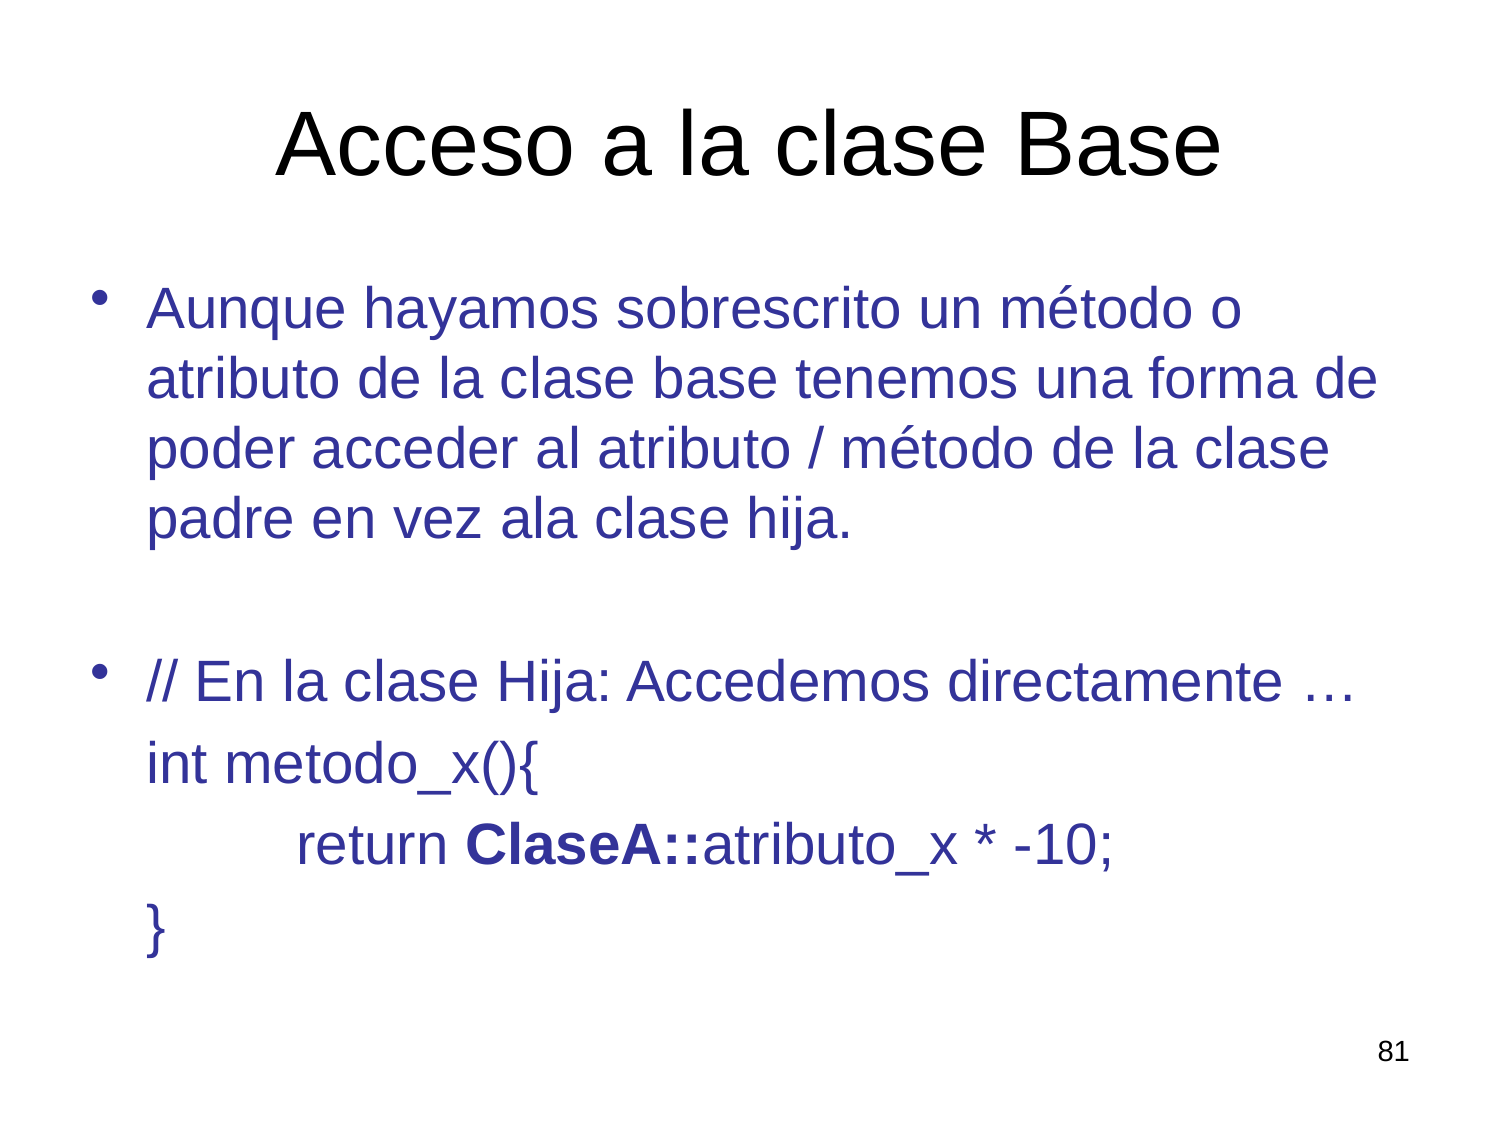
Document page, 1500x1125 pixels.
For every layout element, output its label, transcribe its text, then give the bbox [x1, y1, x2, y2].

title Acceso a la clase Base [74, 44, 1426, 233]
slide_number 81 [1074, 1024, 1426, 1103]
list Aunque hayamos sobrescrito un método o atributo de la clase base tenemos una forma de poder acceder al atributo / método de la clase padre en vez ala clase hija. // En la clase Hija: Accedemos directamente … int metodo_x(){ return ClaseA::atributo_x * -10; } [74, 262, 1426, 1006]
